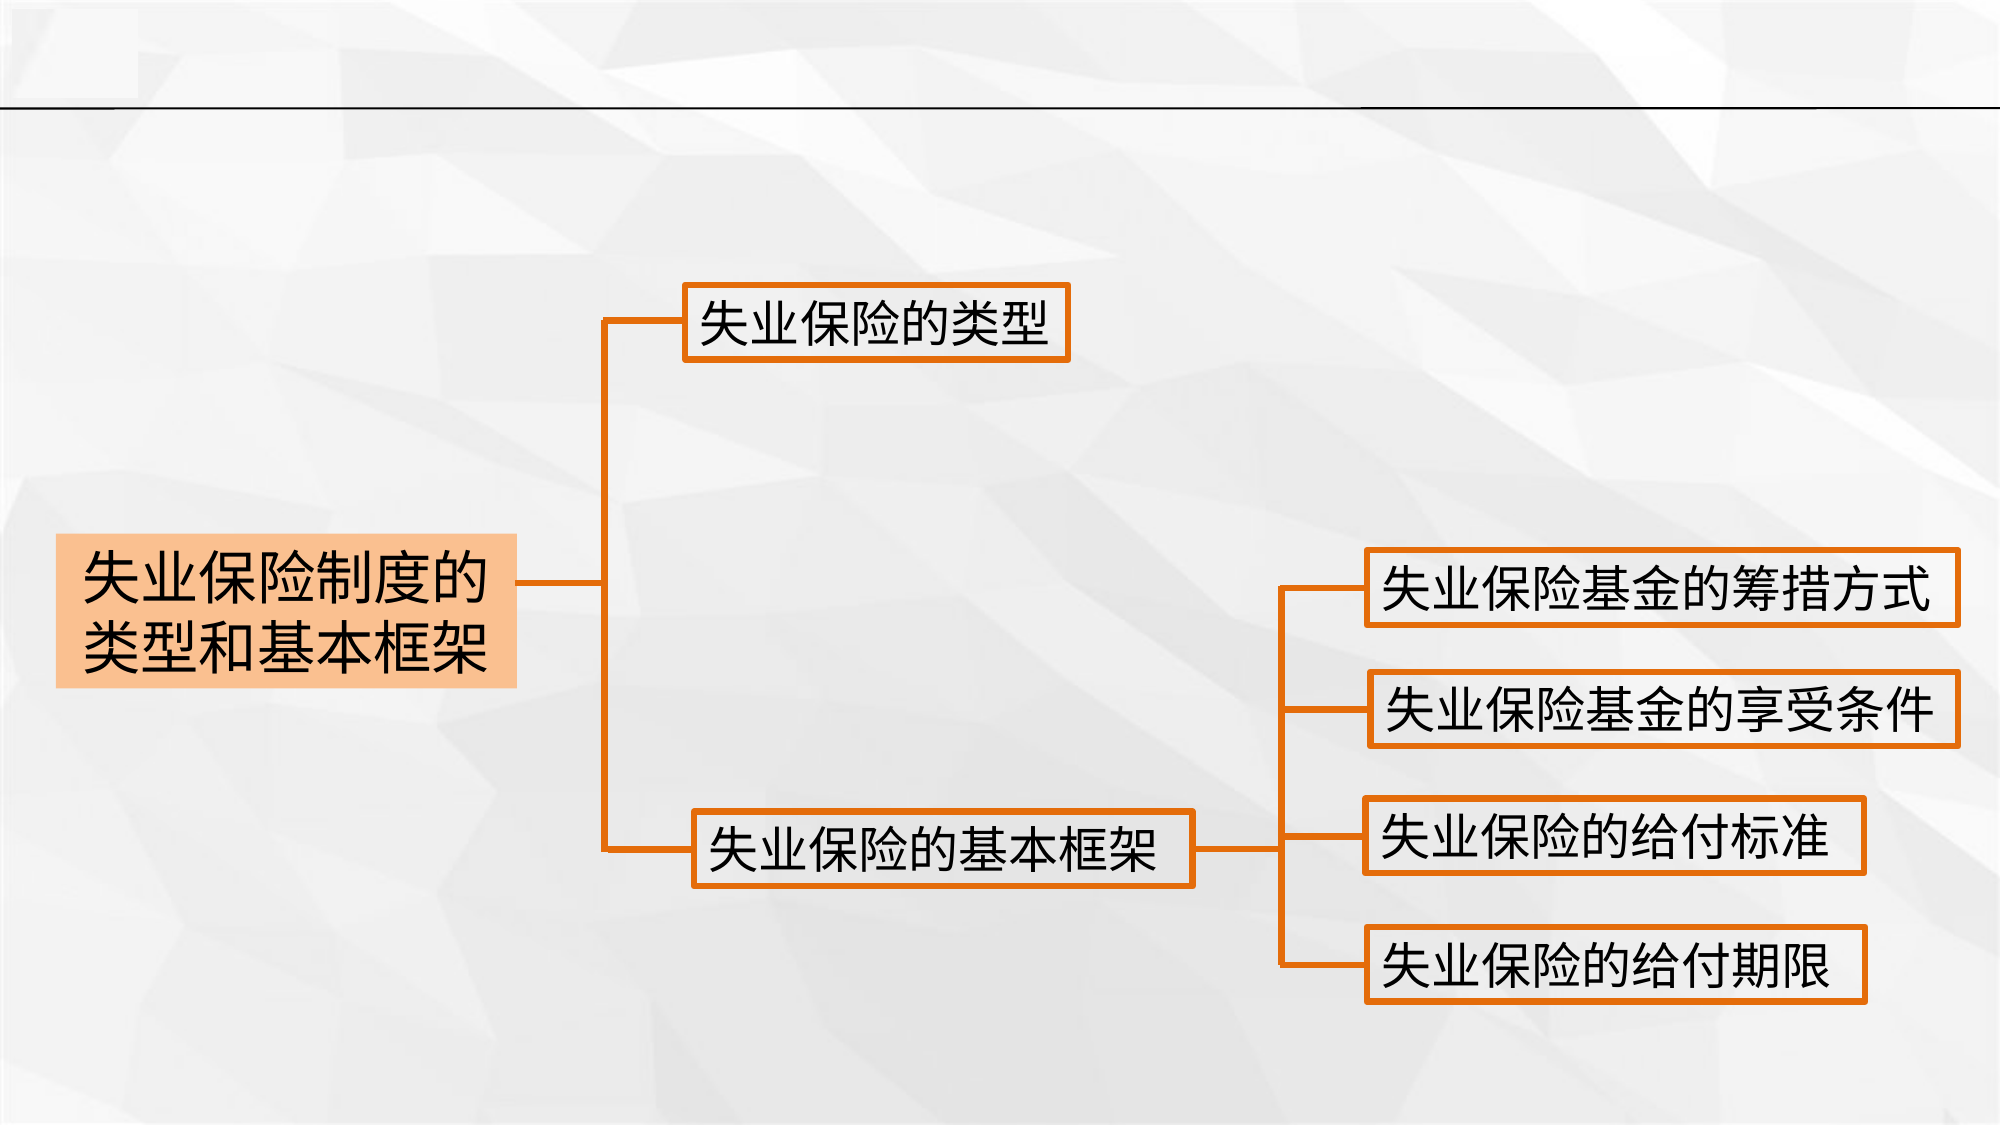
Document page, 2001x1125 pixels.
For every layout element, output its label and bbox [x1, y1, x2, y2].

picture [4, 0, 154, 111]
text_box [55, 284, 1959, 1003]
